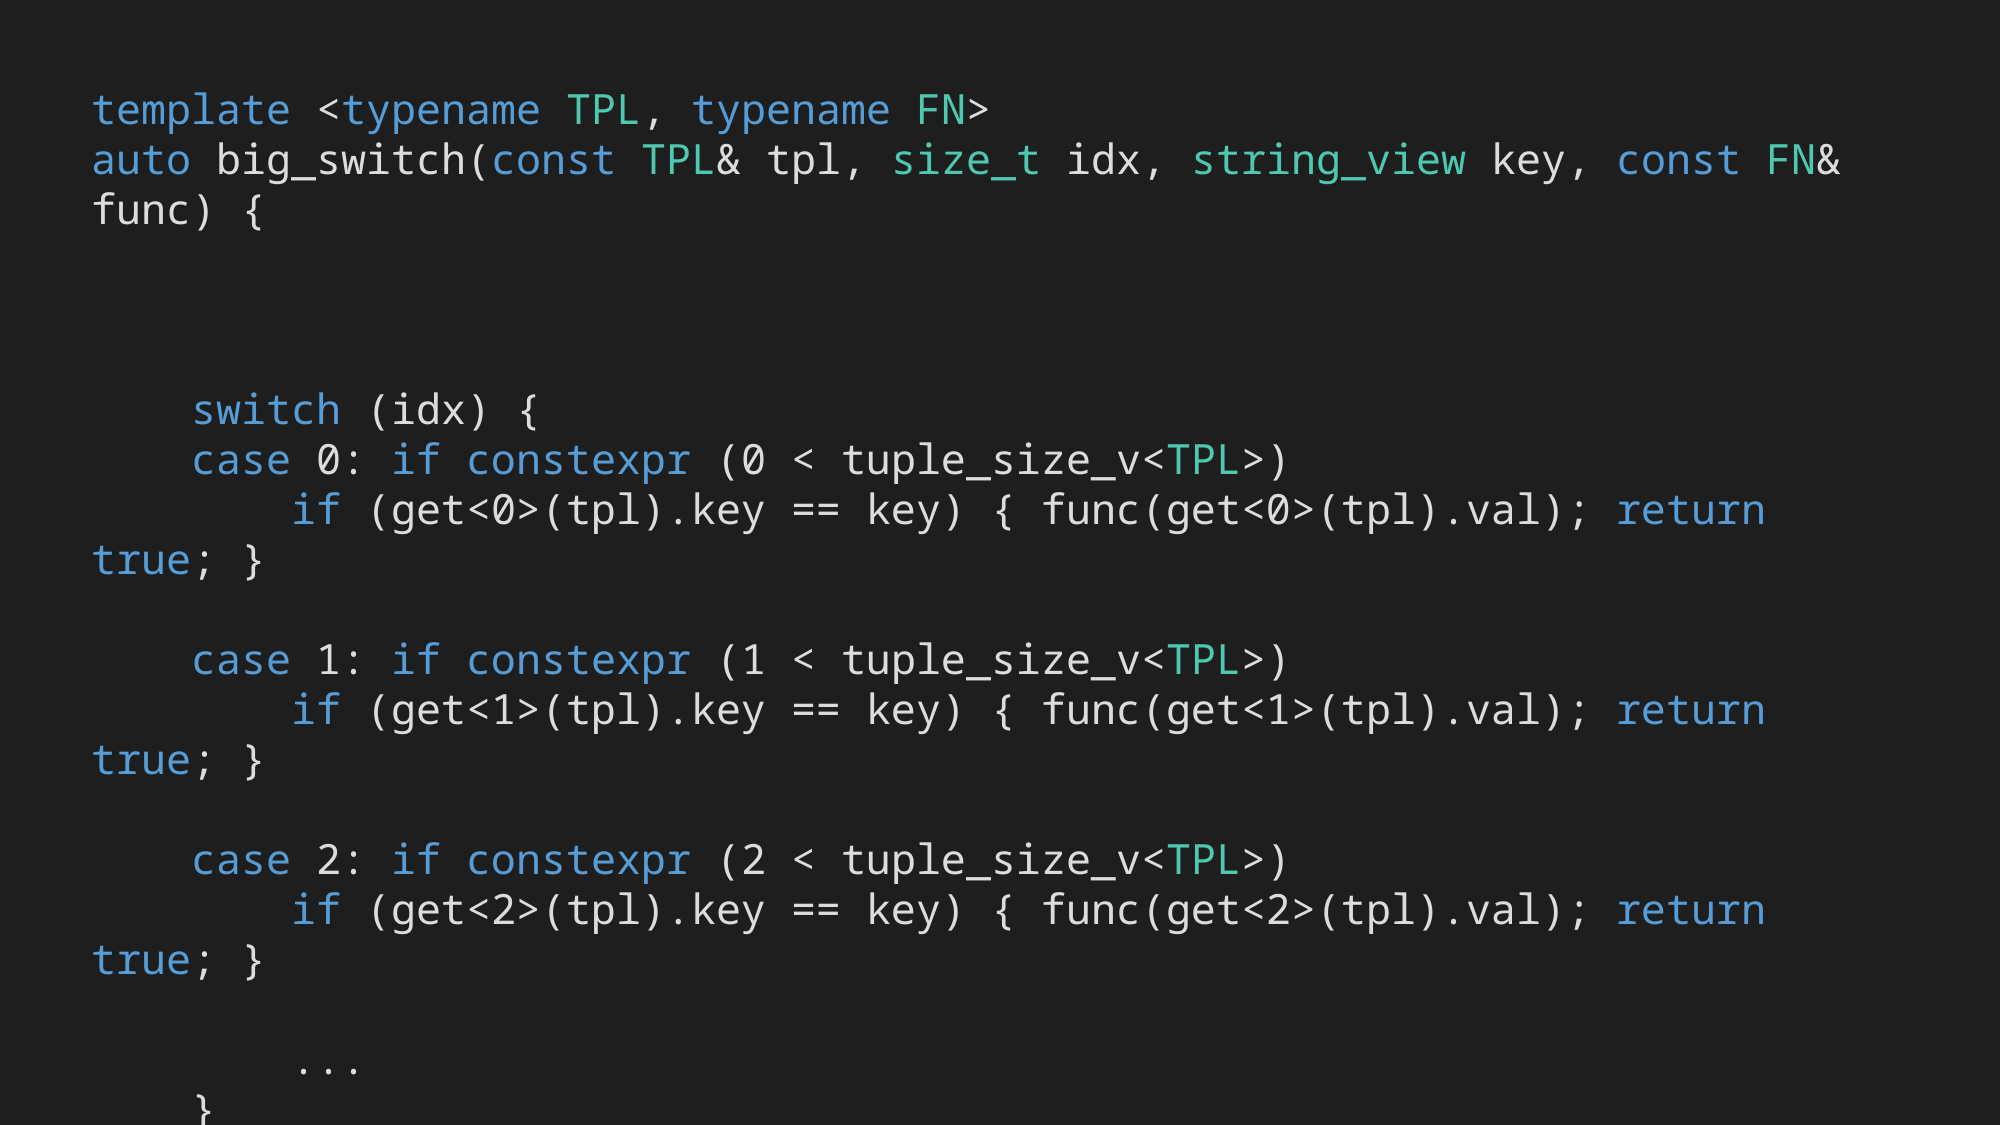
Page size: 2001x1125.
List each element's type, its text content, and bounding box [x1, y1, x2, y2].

text_box template <typename TPL, typename FN> auto big_switch(const TPL& tpl, size_t idx, string_view key, const FN& func) { switch (idx) { case 0: if constexpr (0 < tuple_size_v<TPL>) if (get<0>(tpl).key == key) { func(get<0>(tpl).val); return true; } case 1: if constexpr (1 < tuple_size_v<TPL>) if (get<1>(tpl).key == key) { func(get<1>(tpl).val); return true; } case 2: if constexpr (2 < tuple_size_v<TPL>) if (get<2>(tpl).key == key) { func(get<2>(tpl).val); return true; } ... } return false; } [76, 75, 1924, 1125]
